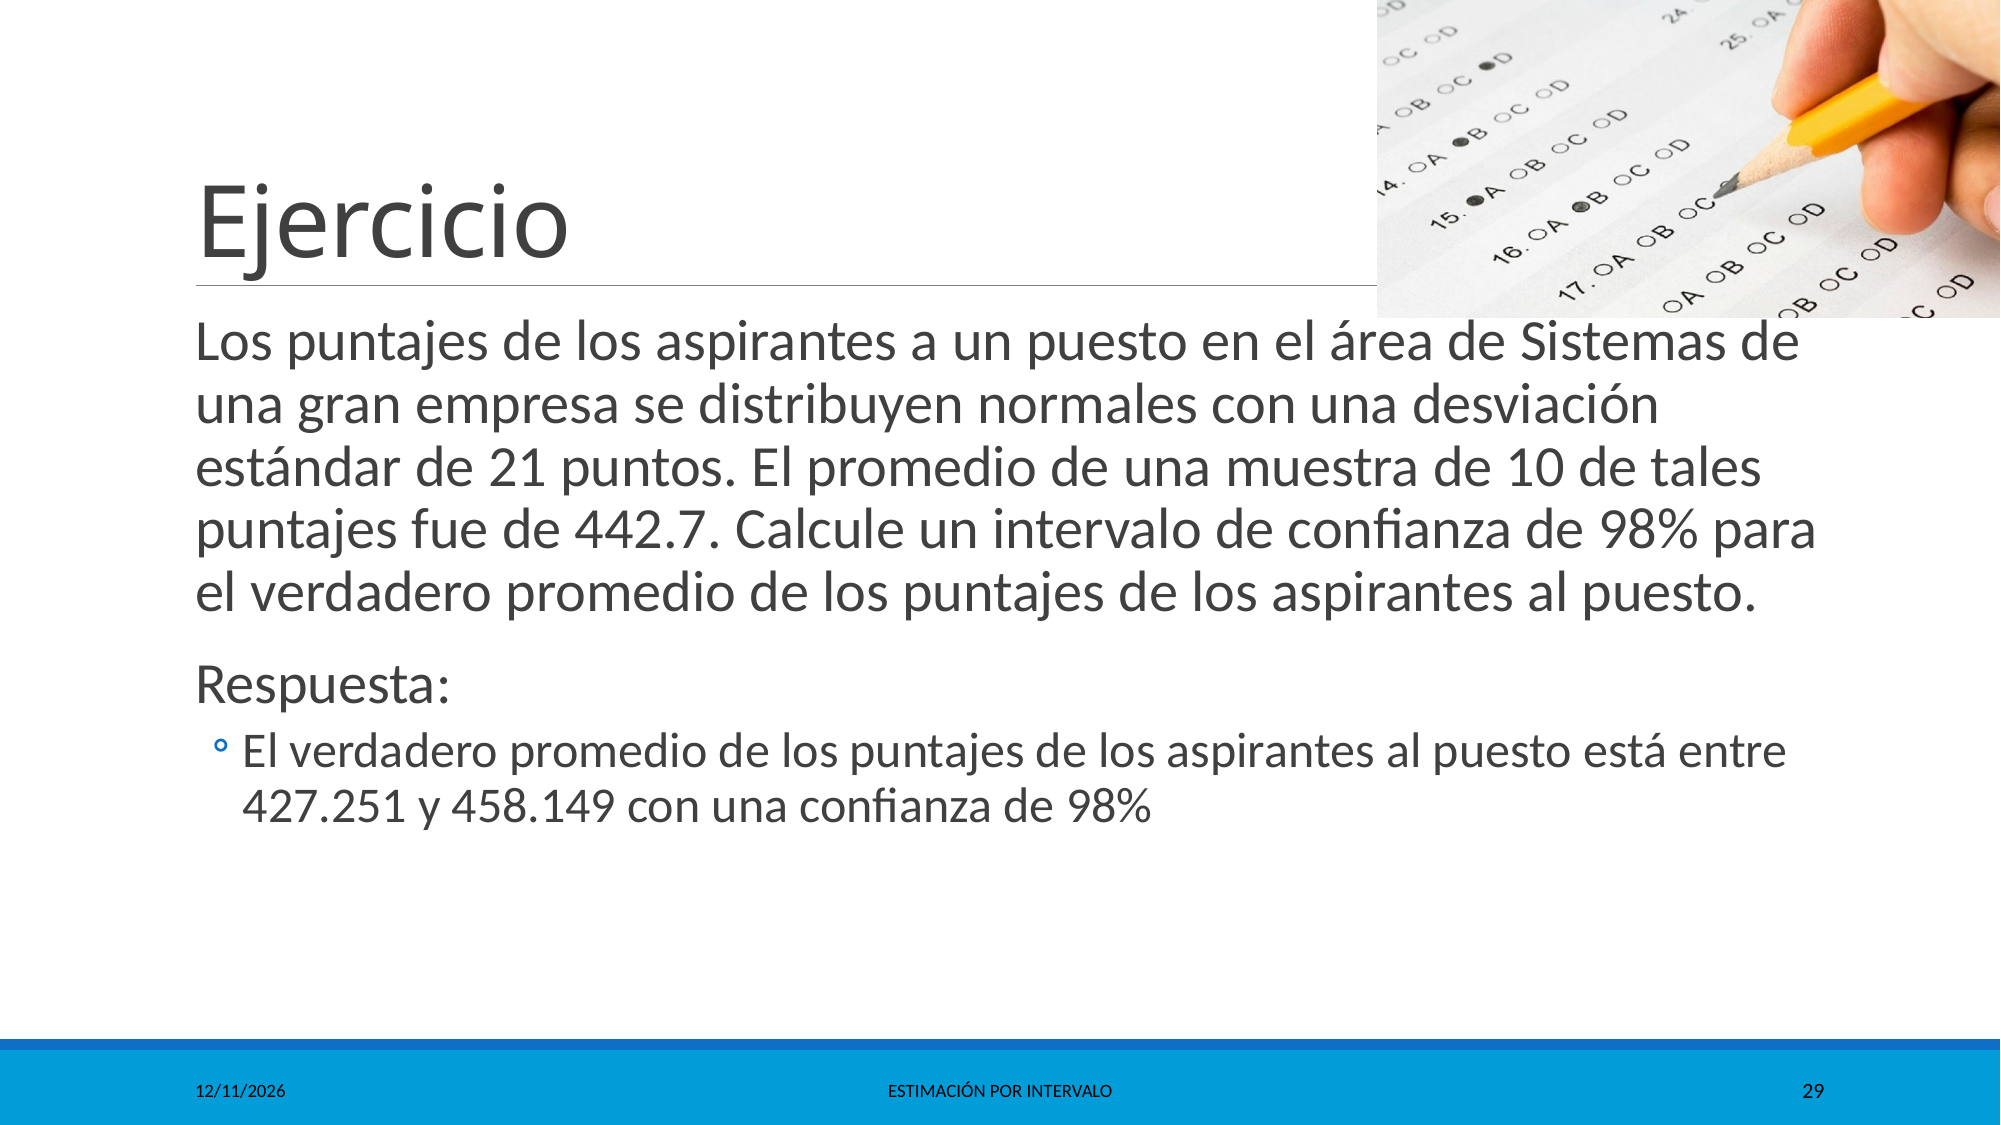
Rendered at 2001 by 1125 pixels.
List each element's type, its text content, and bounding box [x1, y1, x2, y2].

picture [1377, 0, 2000, 319]
title Ejercicio [180, 47, 1374, 285]
footer Estimación por Intervalo [604, 1059, 1396, 1120]
list Los puntajes de los aspirantes a un puesto en el área de Sistemas de una gran empresa se distribuyen normales con una desviación estándar de 21 puntos. El promedio de una muestra de 10 de tales puntajes fue de 442.7. Calcule un intervalo de confianza de 98% para el verdadero promedio de los puntajes de los aspirantes al puesto. Respuesta: El verdadero promedio de los puntajes de los aspirantes al puesto está entre 427.251 y 458.149 con una confianza de 98% [180, 302, 1830, 963]
slide_number 29 [1624, 1059, 1840, 1120]
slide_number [180, 1059, 586, 1120]
